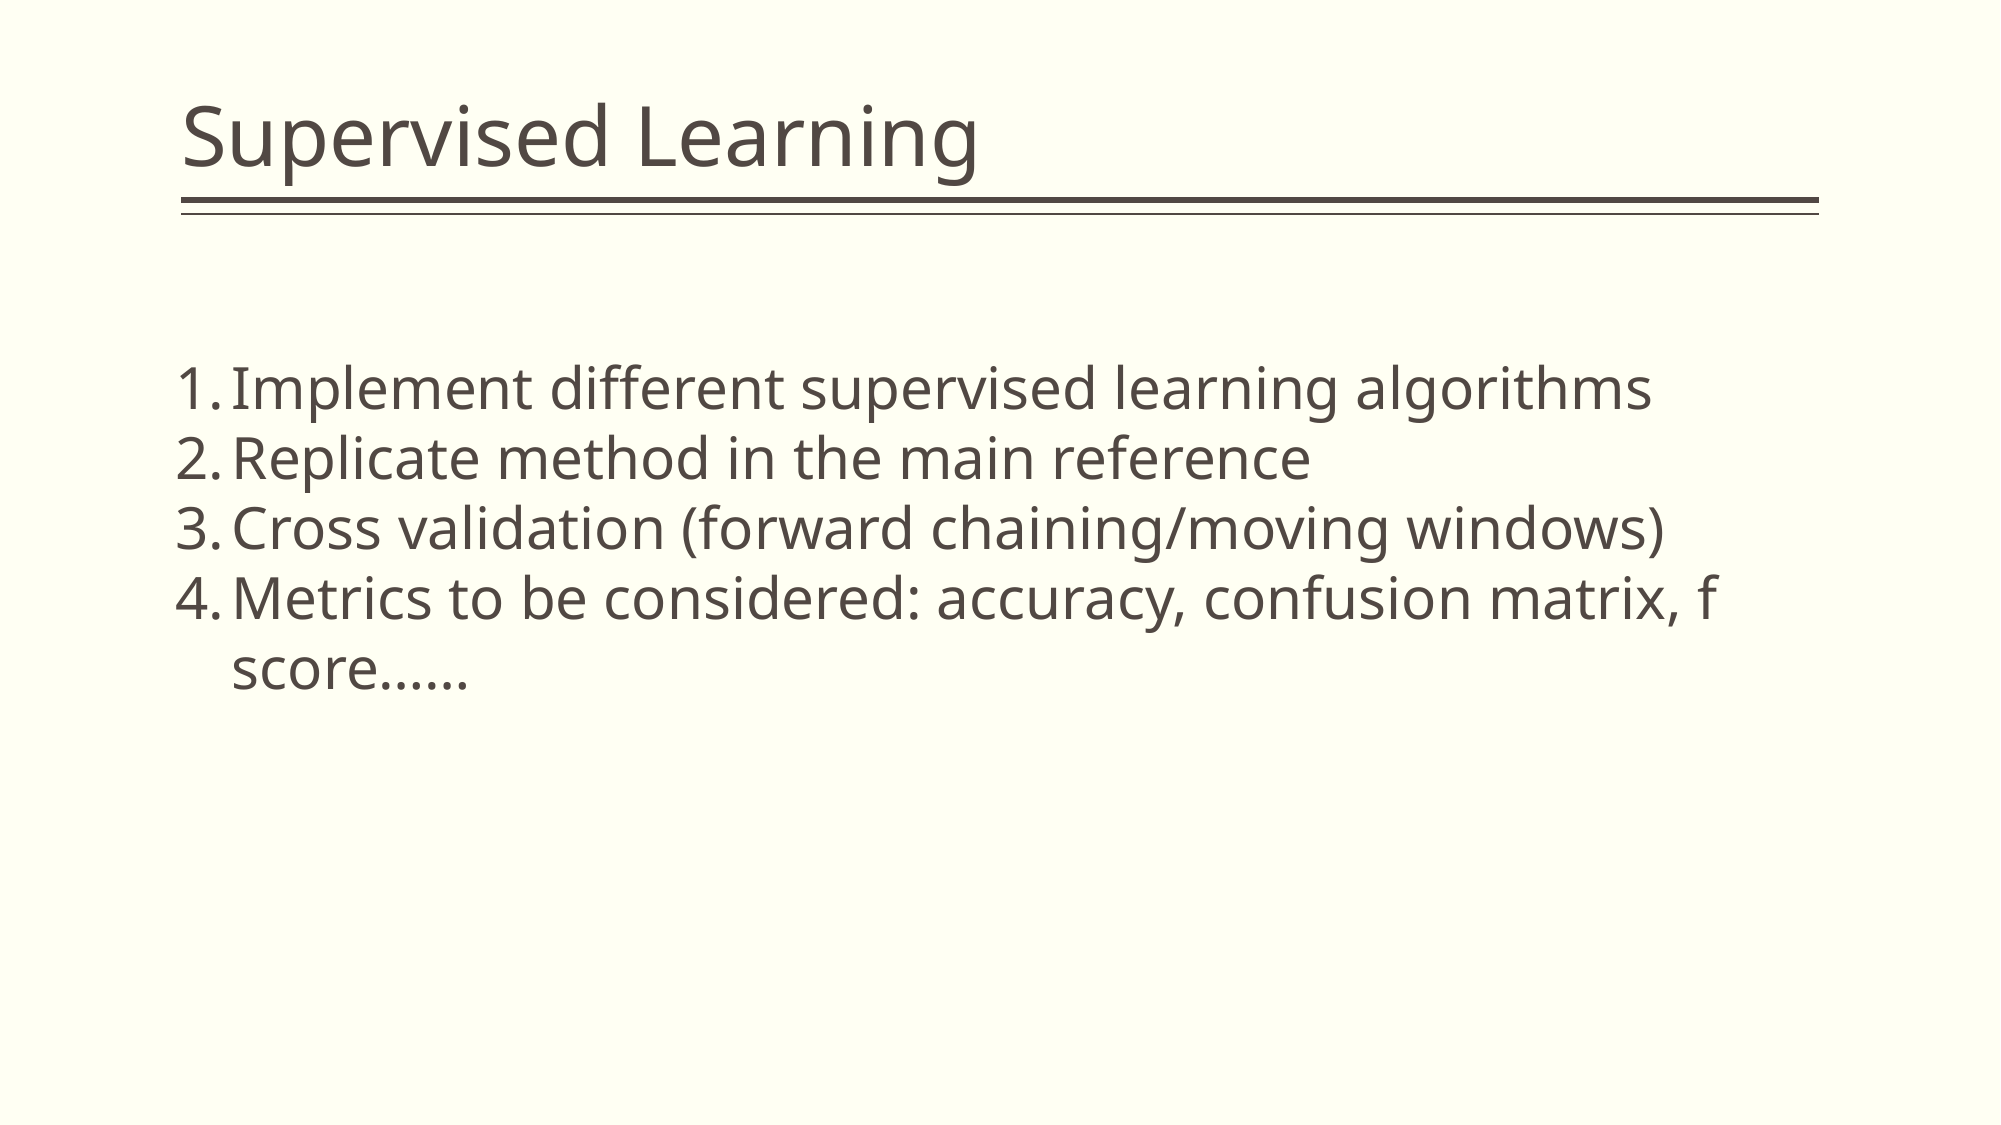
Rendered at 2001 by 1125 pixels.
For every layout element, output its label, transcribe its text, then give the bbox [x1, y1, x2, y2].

text_box Implement different supervised learning algorithms Replicate method in the main reference Cross validation (forward chaining/moving windows) Metrics to be considered: accuracy, confusion matrix, f score…… [160, 343, 1799, 754]
title Supervised Learning [181, 12, 1819, 193]
